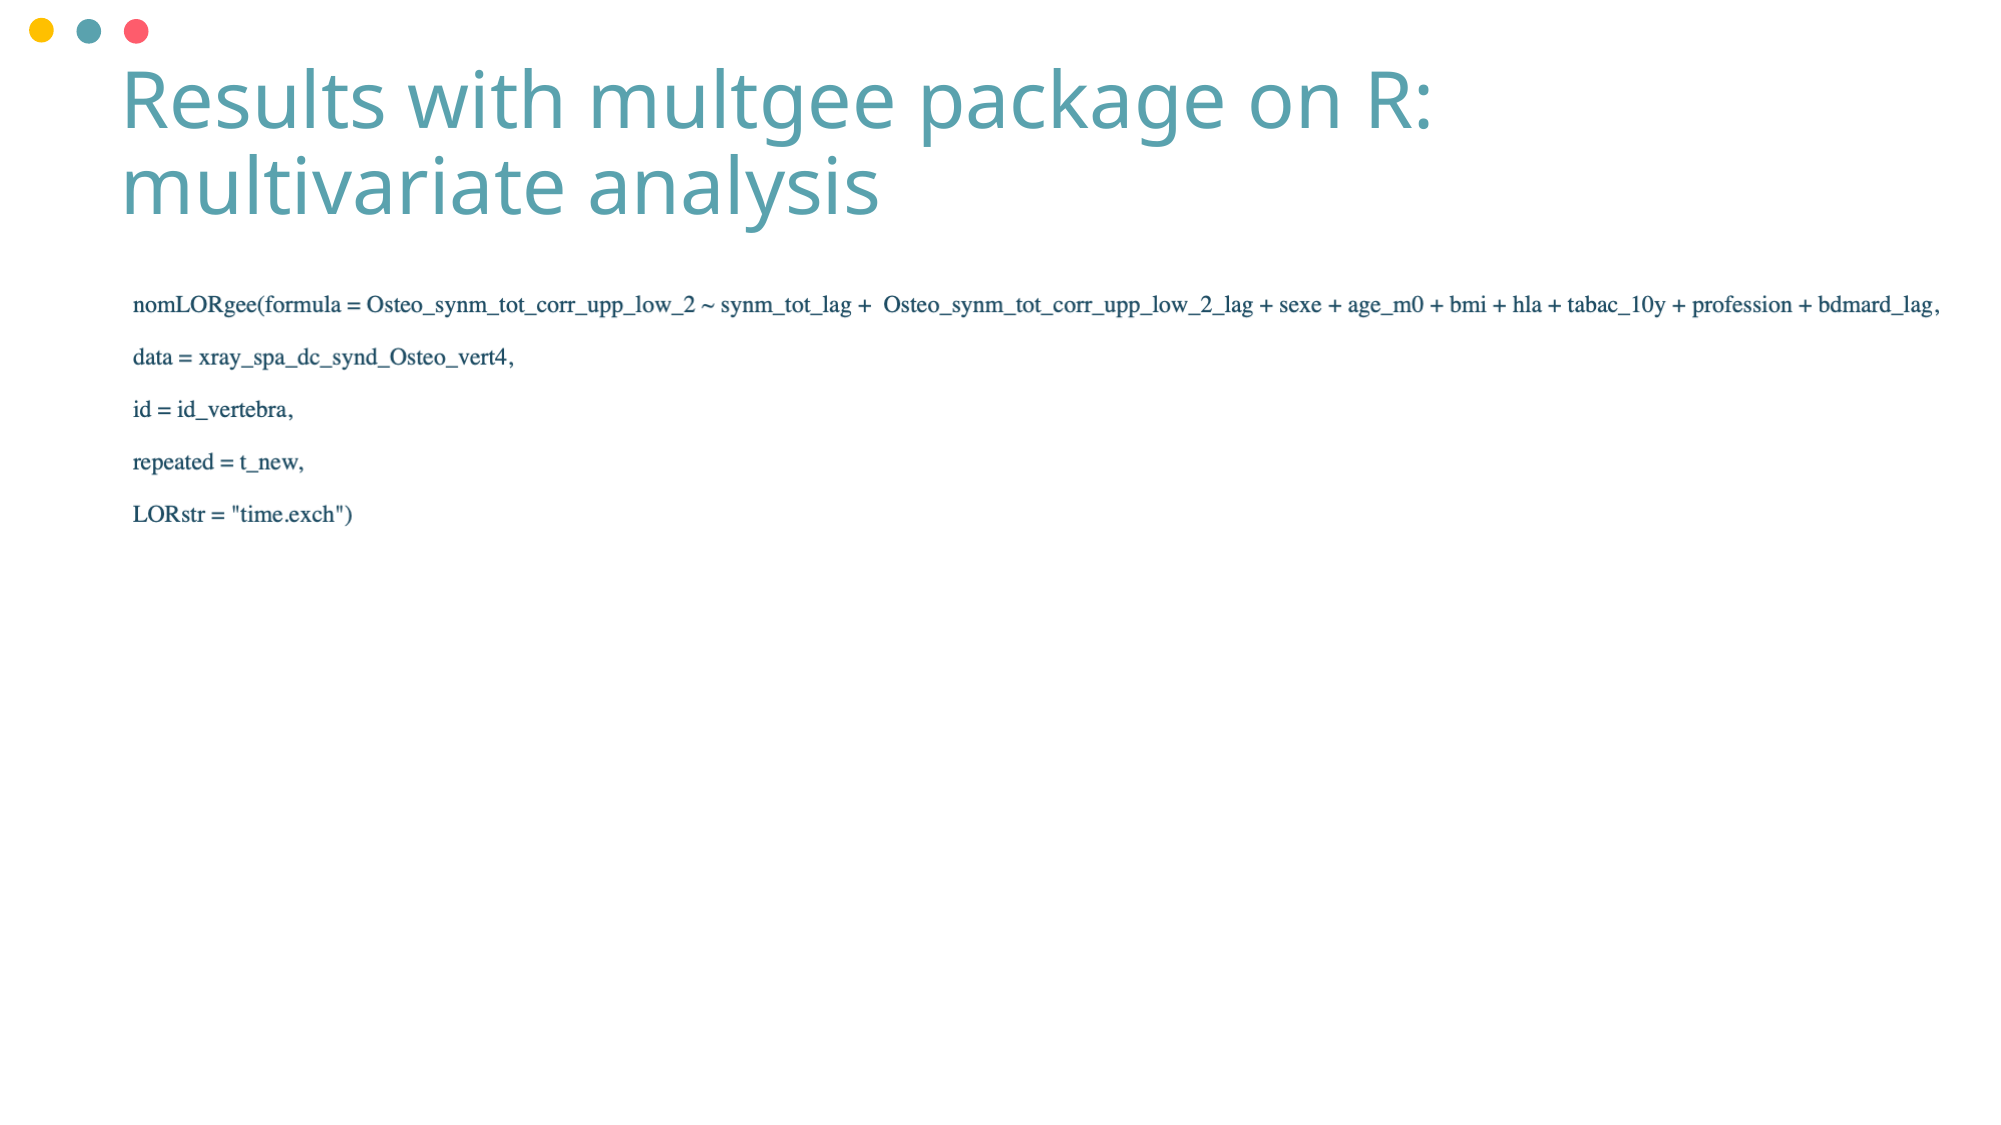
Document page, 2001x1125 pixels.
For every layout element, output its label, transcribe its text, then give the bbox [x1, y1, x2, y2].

title Results with multgee package on R: multivariate analysis [105, 52, 1895, 240]
text_box [75, 17, 103, 45]
text_box [122, 17, 150, 45]
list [123, 290, 1960, 536]
text_box [28, 16, 55, 44]
